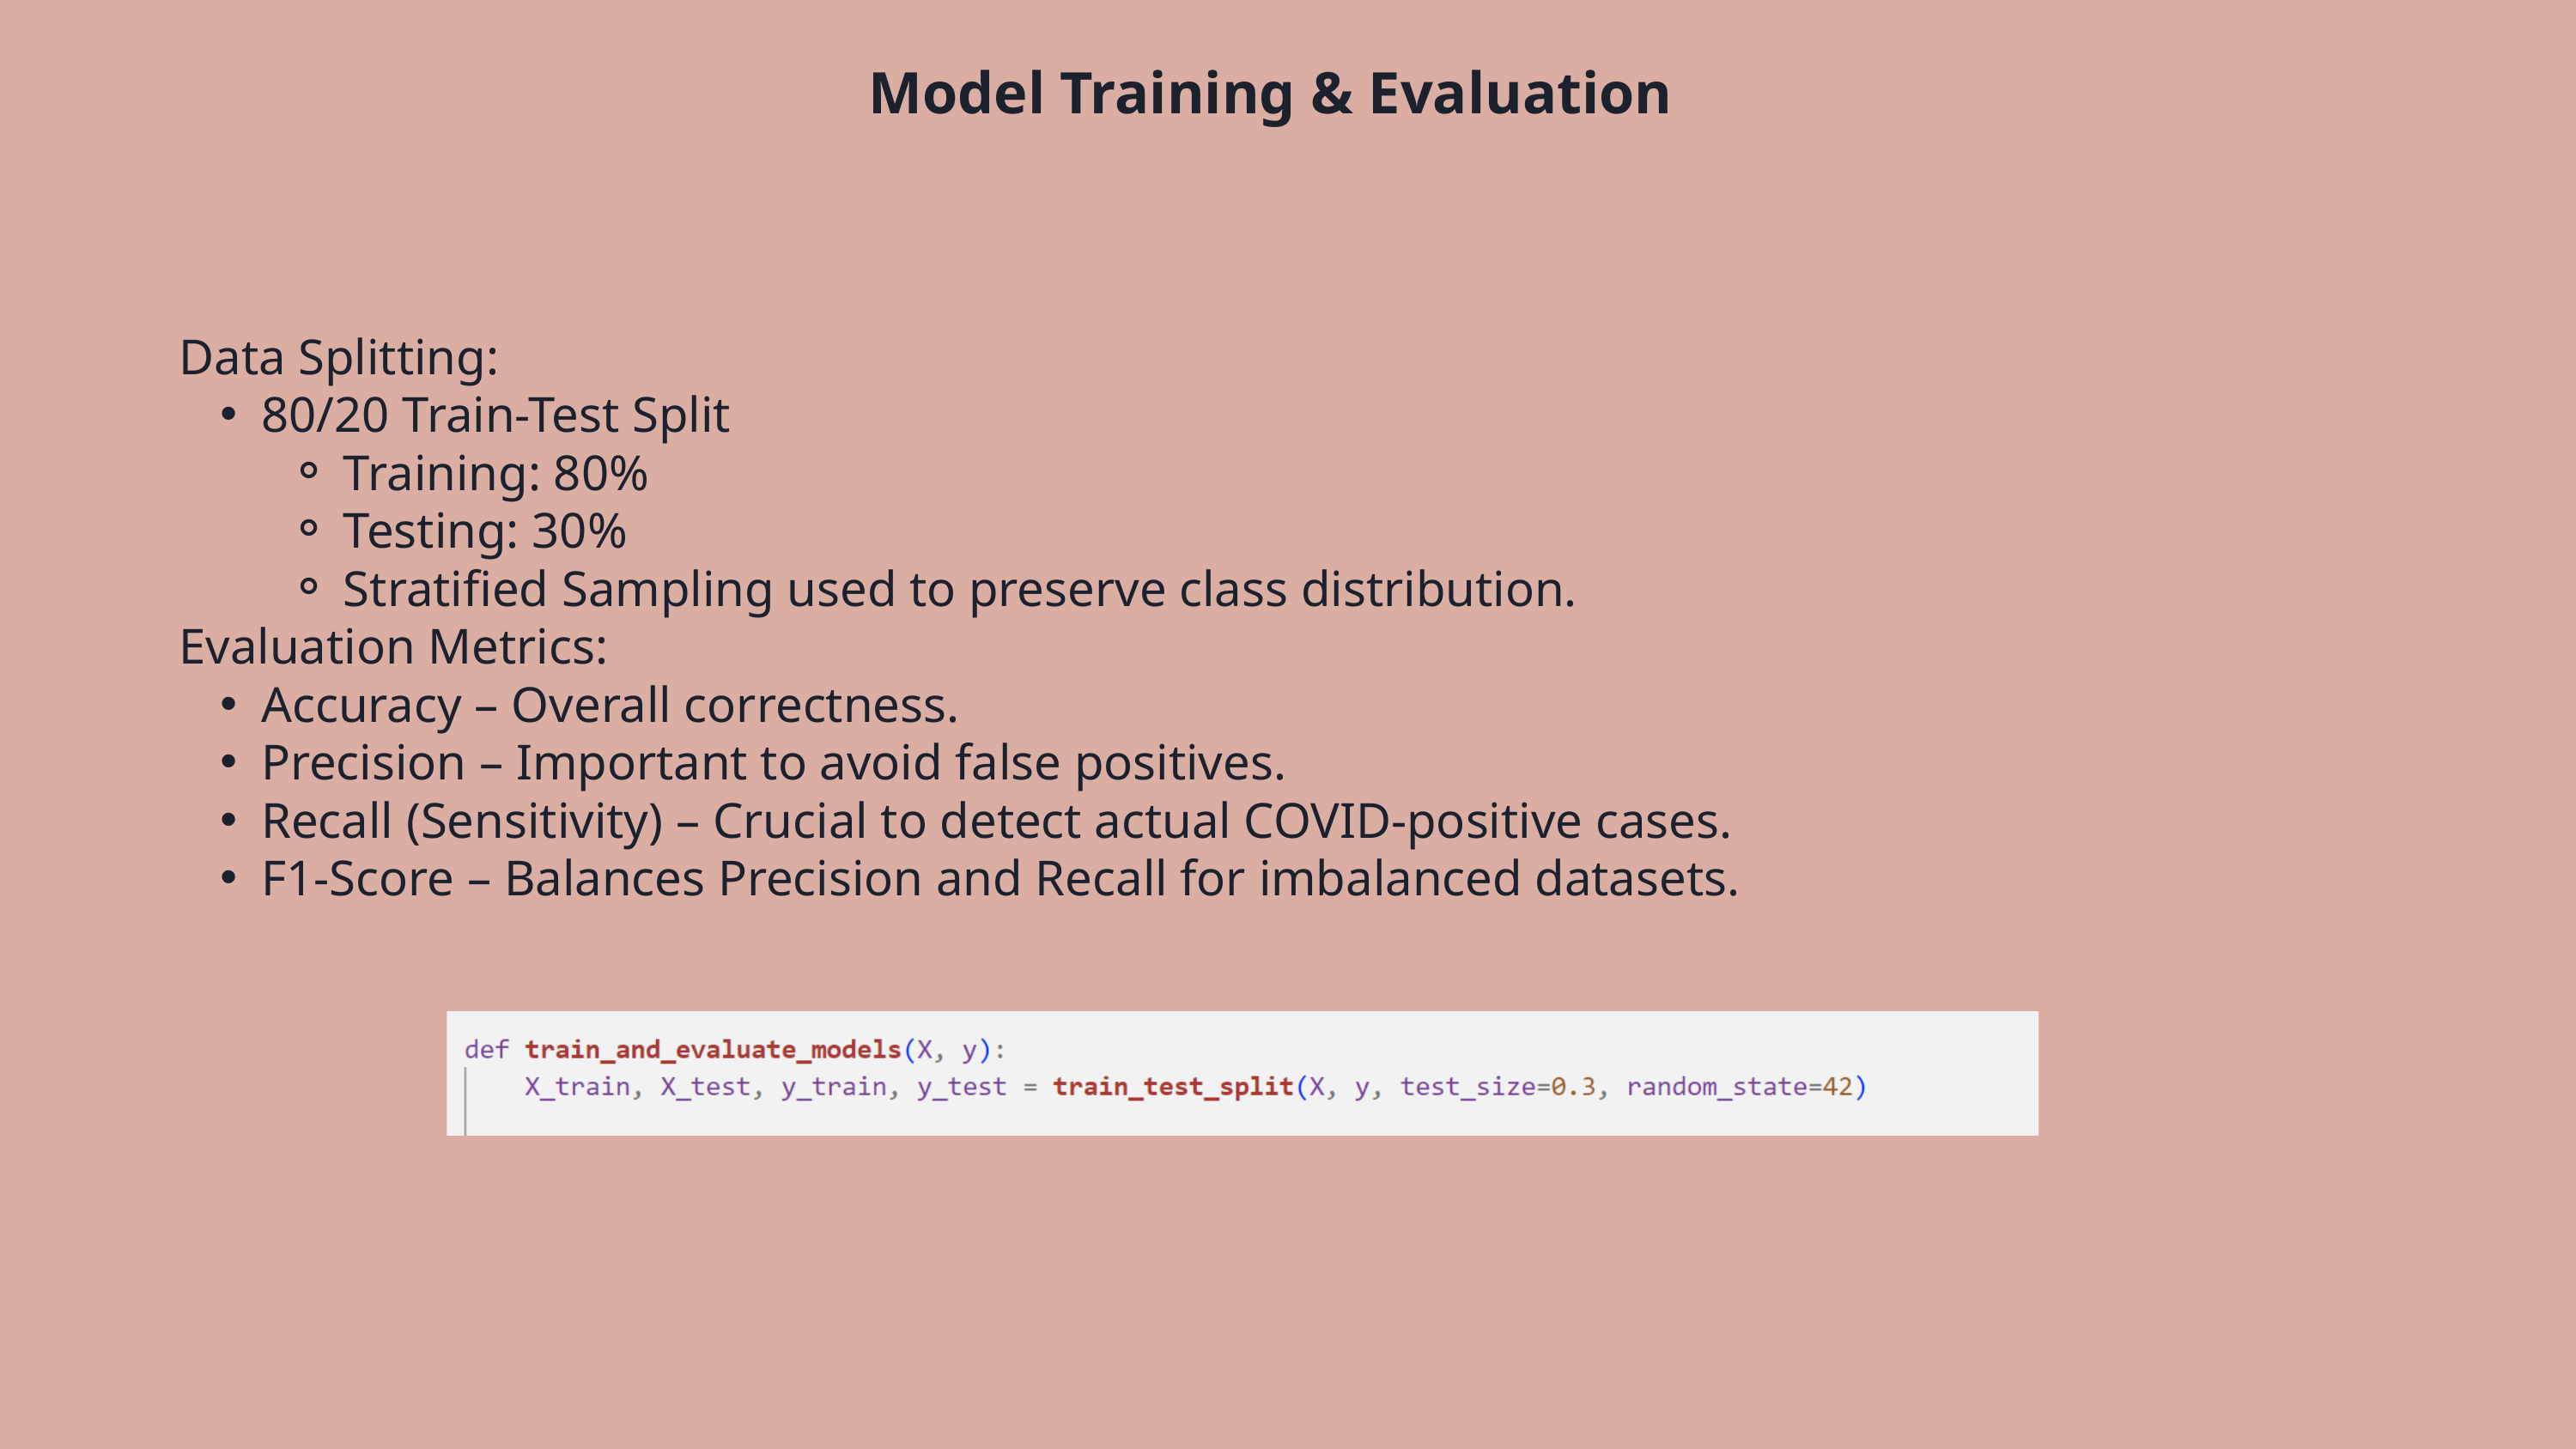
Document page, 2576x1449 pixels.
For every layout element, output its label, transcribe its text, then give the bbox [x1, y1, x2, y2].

text_box Model Training & Evaluation [783, 57, 1758, 126]
text_box Data Splitting: 80/20 Train-Test Split Training: 80% Testing: 30% Stratified Sampling used to preserve class distribution. Evaluation Metrics: Accuracy – Overall correctness. Precision – Important to avoid false positives. Recall (Sensitivity) – Crucial to detect actual COVID-positive cases. F1-Score – Balances Precision and Recall for imbalanced datasets. [179, 268, 2397, 964]
text_box [447, 1011, 2039, 1136]
